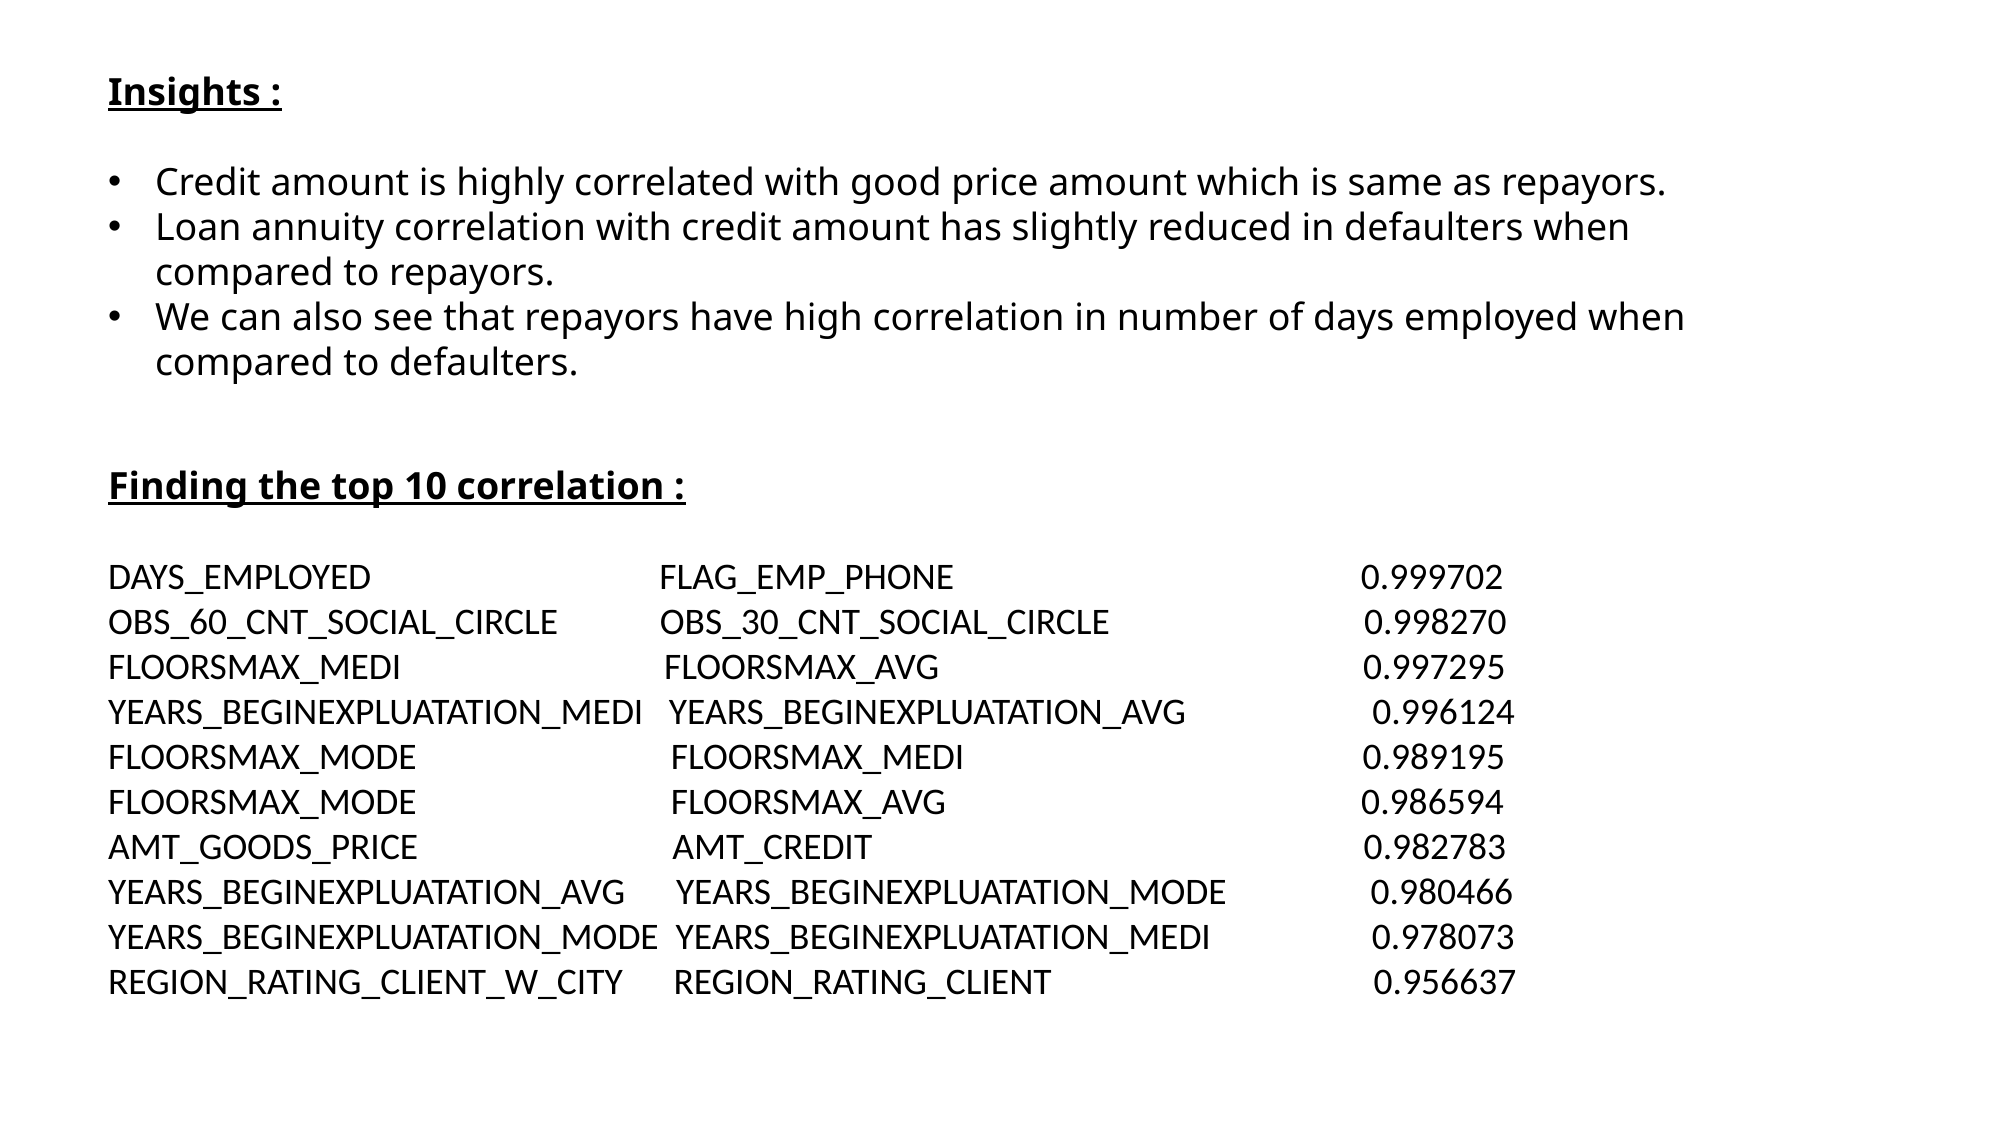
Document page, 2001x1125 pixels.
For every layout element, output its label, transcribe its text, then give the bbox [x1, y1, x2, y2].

text_box Finding the top 10 correlation : DAYS_EMPLOYED FLAG_EMP_PHONE 0.999702 OBS_60_CNT_SOCIAL_CIRCLE OBS_30_CNT_SOCIAL_CIRCLE 0.998270 FLOORSMAX_MEDI FLOORSMAX_AVG 0.997295 YEARS_BEGINEXPLUATATION_MEDI YEARS_BEGINEXPLUATATION_AVG 0.996124 FLOORSMAX_MODE FLOORSMAX_MEDI 0.989195 FLOORSMAX_MODE FLOORSMAX_AVG 0.986594 AMT_GOODS_PRICE AMT_CREDIT 0.982783 YEARS_BEGINEXPLUATATION_AVG YEARS_BEGINEXPLUATATION_MODE 0.980466 YEARS_BEGINEXPLUATATION_MODE YEARS_BEGINEXPLUATATION_MEDI 0.978073 REGION_RATING_CLIENT_W_CITY REGION_RATING_CLIENT 0.956637 [93, 454, 1852, 1010]
text_box Insights : Credit amount is highly correlated with good price amount which is same as repayors. Loan annuity correlation with credit amount has slightly reduced in defaulters when compared to repayors. We can also see that repayors have high correlation in number of days employed when compared to defaulters. [93, 15, 1790, 435]
